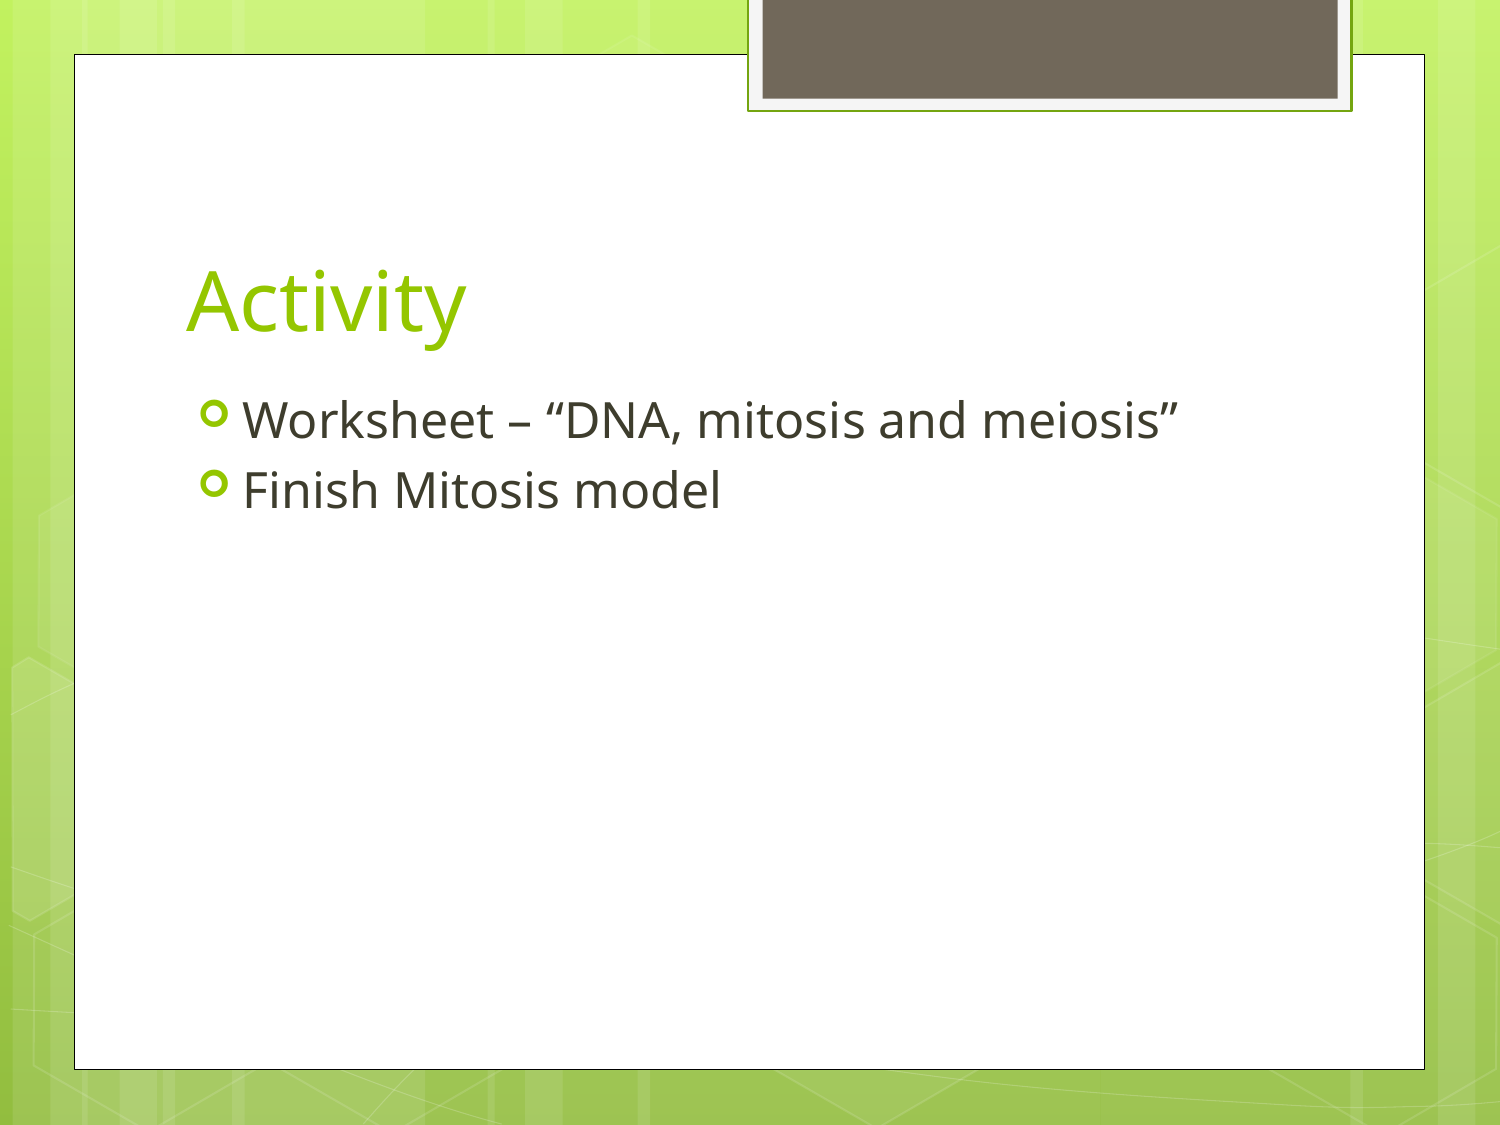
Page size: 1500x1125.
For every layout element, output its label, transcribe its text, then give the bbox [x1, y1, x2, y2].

list Worksheet – “DNA, mitosis and meiosis” Finish Mitosis model [171, 381, 1283, 957]
title Activity [171, 168, 1324, 357]
